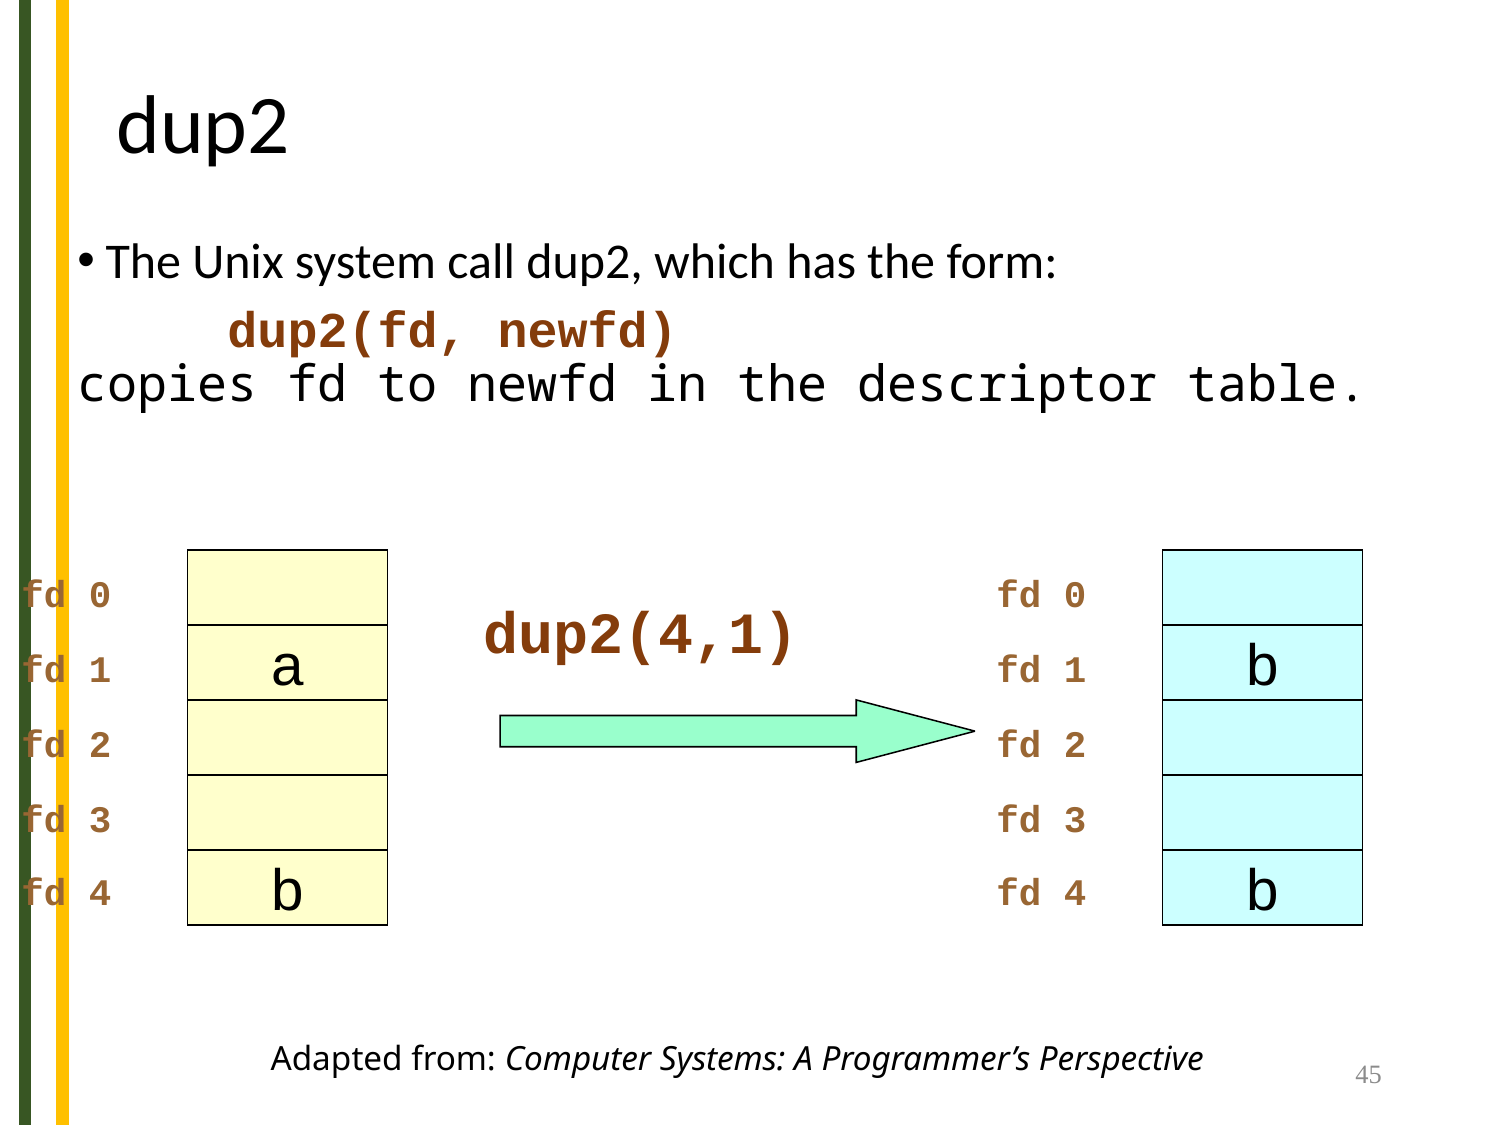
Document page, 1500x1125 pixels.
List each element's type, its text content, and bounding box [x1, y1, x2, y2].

text_box [500, 699, 976, 763]
text_box dup2(4,1) [468, 587, 926, 673]
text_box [1037, 549, 1363, 925]
title dup2 [101, 17, 1396, 227]
text_box Adapted from: Computer Systems: A Programmer’s Perspective [150, 1029, 1325, 1085]
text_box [62, 549, 388, 925]
list The Unix system call dup2, which has the form: dup2(fd, newfd) copies fd to newfd in the descriptor table. [62, 227, 1430, 922]
slide_number 45 [1059, 1042, 1397, 1103]
